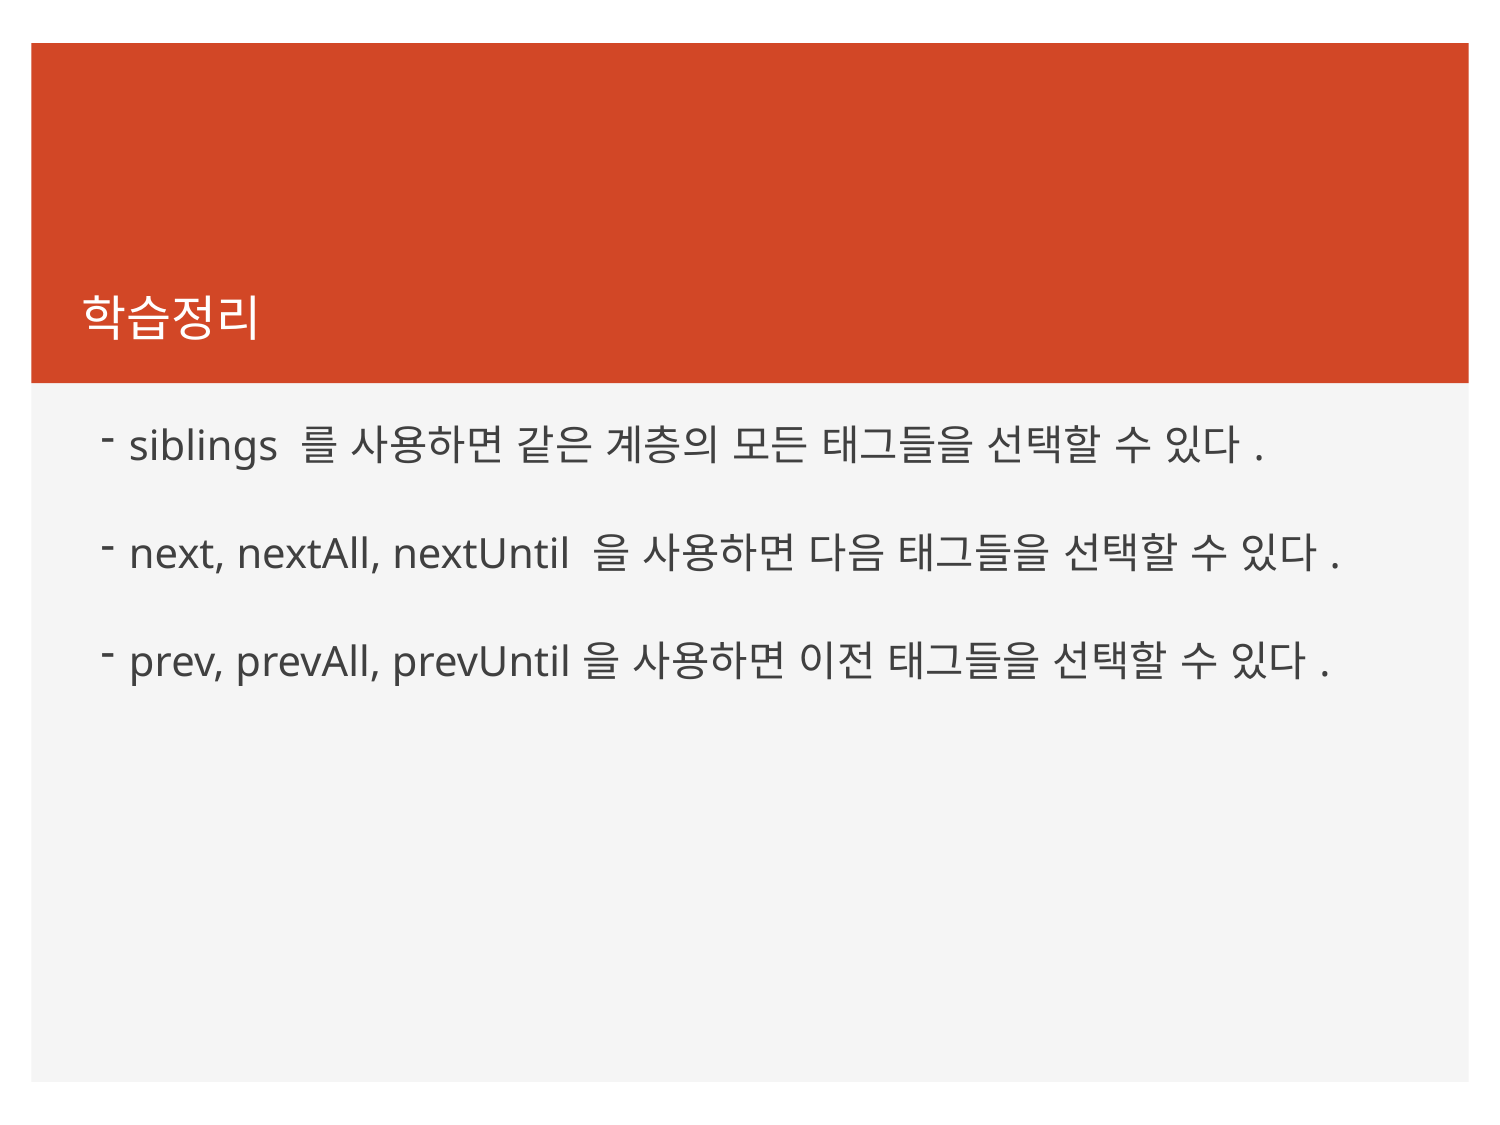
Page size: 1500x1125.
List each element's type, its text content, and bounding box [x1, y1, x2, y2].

list 학습정리 [66, 277, 1188, 357]
text_box siblings 를 사용하면 같은 계층의 모든 태그들을 선택할 수 있다. next, nextAll, nextUntil 을 사용하면 다음 태그들을 선택할 수 있다. prev, prevAll, prevUntil을 사용하면 이전 태그들을 선택할 수 있다. [85, 404, 1442, 1060]
